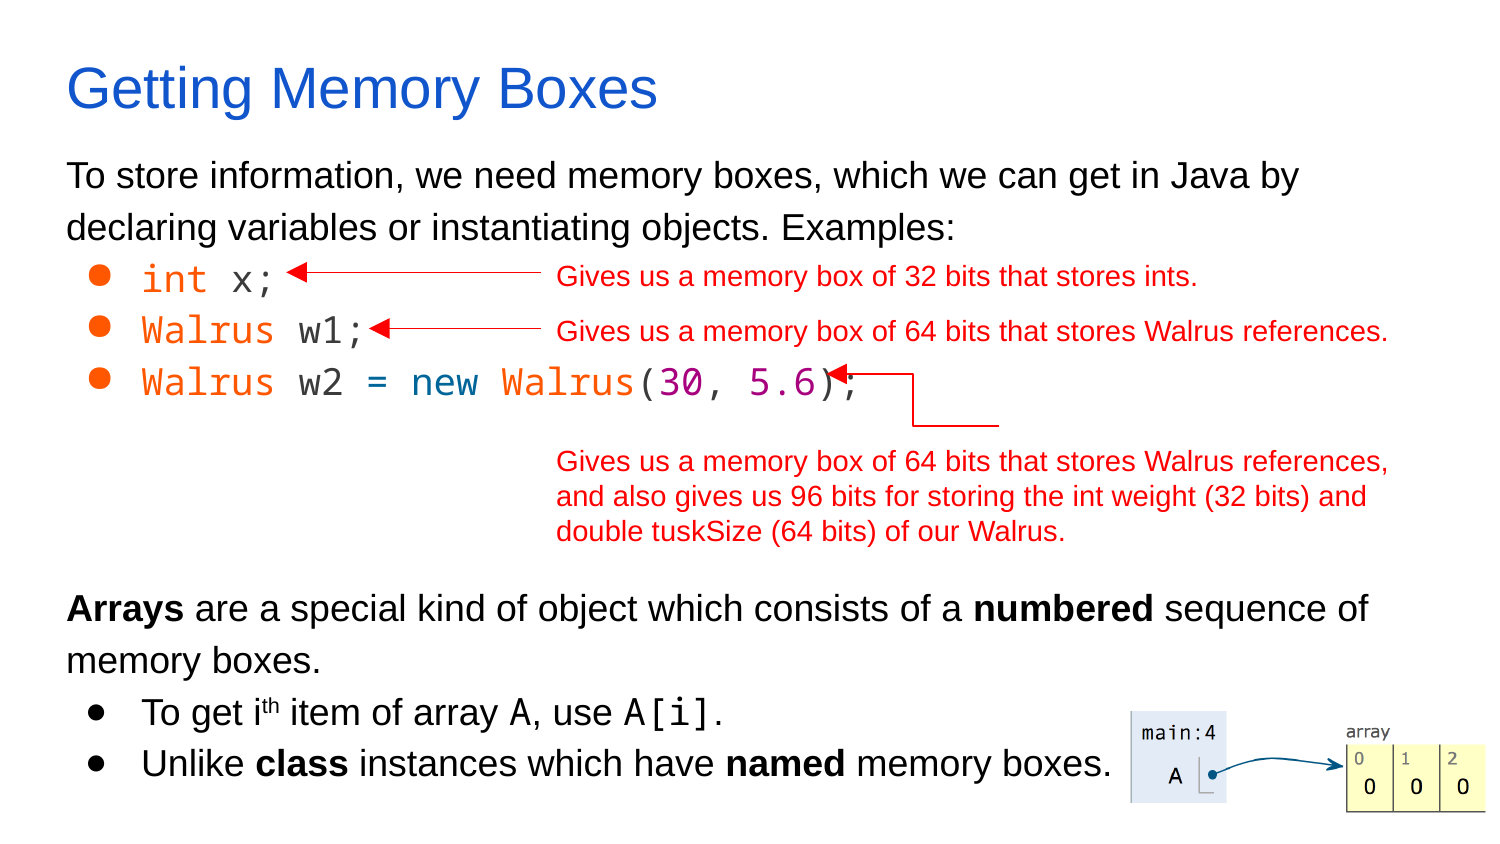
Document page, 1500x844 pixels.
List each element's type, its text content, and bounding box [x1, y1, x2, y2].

picture [1127, 705, 1488, 832]
text_box Arrays are a special kind of object which consists of a numbered sequence of memory boxes. To get ith item of array A, use A[i]. Unlike class instances which have named memory boxes. [51, 562, 1449, 793]
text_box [285, 242, 1351, 303]
title Getting Memory Boxes [51, 35, 1449, 129]
text_box To store information, we need memory boxes, which we can get in Java by declaring variables or instantiating objects. Examples: int x; Walrus w1; Walrus w2 = new Walrus(30, 5.6); [51, 129, 1449, 432]
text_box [540, 373, 1450, 543]
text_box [368, 297, 1450, 360]
